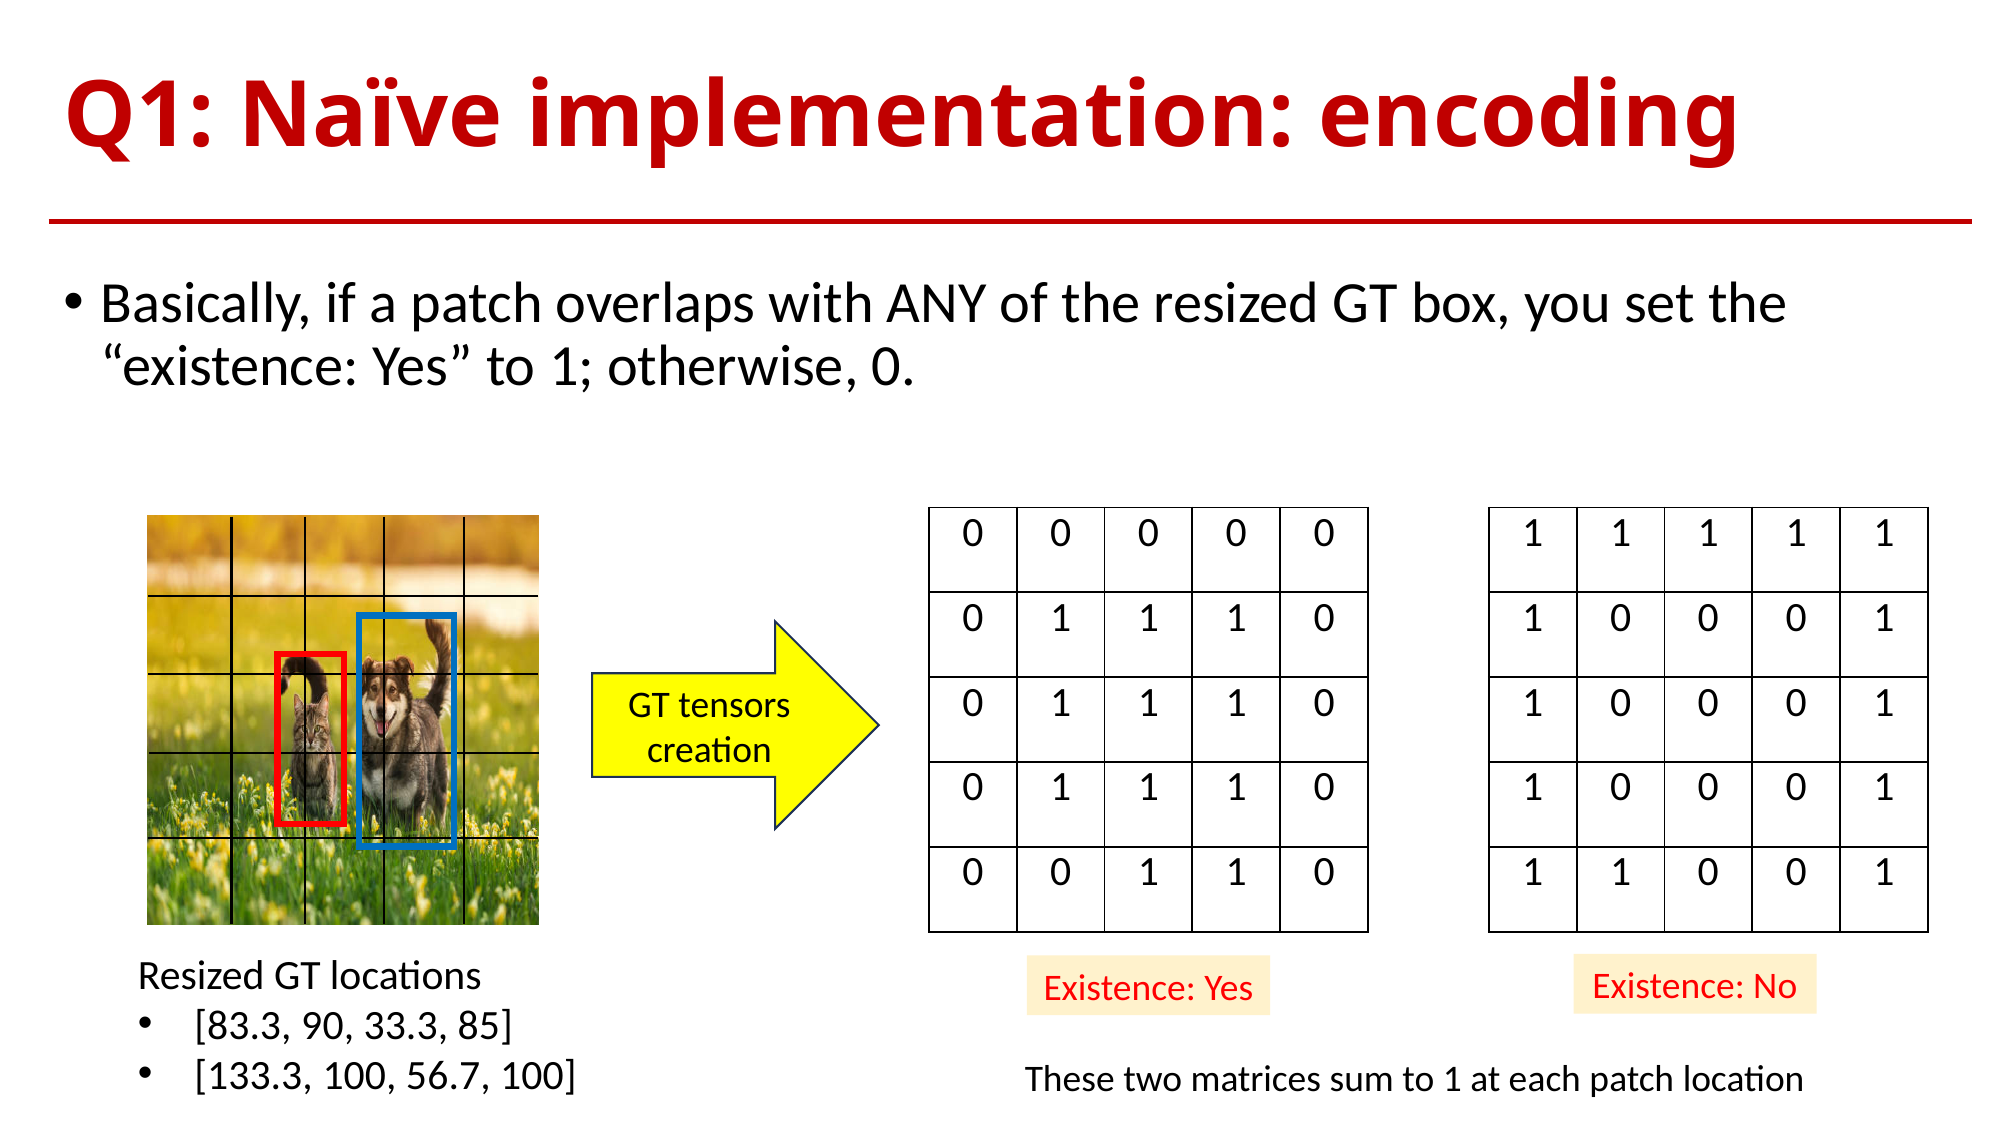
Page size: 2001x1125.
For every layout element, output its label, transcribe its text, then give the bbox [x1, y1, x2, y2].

table_header 1 [1490, 508, 1576, 591]
picture [385, 675, 463, 752]
table_cell 0 [1578, 678, 1664, 761]
table_cell 1 [1018, 678, 1104, 761]
picture [147, 675, 231, 837]
table_cell 1 [1105, 678, 1191, 761]
table_cell 1 [1841, 763, 1927, 846]
picture [232, 597, 304, 674]
table_cell 0 [1578, 593, 1664, 676]
table_cell 0 [930, 593, 1016, 676]
table_cell 0 [930, 678, 1016, 761]
table_cell 1 [1841, 678, 1927, 761]
table_cell 0 [1665, 593, 1751, 676]
table_cell 1 [1490, 593, 1576, 676]
table_cell 0 [1578, 763, 1664, 846]
table_cell 0 [1665, 848, 1751, 931]
text_box GT tensors creation [591, 618, 881, 832]
table_header 1 [1841, 508, 1927, 591]
picture [464, 597, 539, 674]
picture [385, 597, 463, 674]
table_cell 1 [1578, 848, 1664, 931]
table_cell 1 [1018, 593, 1104, 676]
table_cell 1 [1193, 593, 1279, 676]
picture [385, 753, 463, 837]
table_cell 0 [1281, 848, 1367, 931]
table_header 0 [1018, 508, 1104, 591]
table_cell 1 [1193, 763, 1279, 846]
picture [464, 753, 539, 837]
table_cell 0 [1281, 678, 1367, 761]
table_cell 1 [1841, 593, 1927, 676]
table_header 0 [1105, 508, 1191, 591]
picture [464, 839, 539, 925]
table_cell 1 [1105, 593, 1191, 676]
picture [305, 753, 384, 837]
table_cell 1 [1490, 848, 1576, 931]
table_cell 1 [1018, 763, 1104, 846]
picture [305, 597, 384, 674]
table_cell 0 [1665, 763, 1751, 846]
picture [147, 839, 231, 925]
table_cell 0 [930, 848, 1016, 931]
table_cell 1 [1490, 678, 1576, 761]
picture [232, 675, 304, 752]
text_box Resized GT locations [83.3, 90, 33.3, 85] [133.3, 100, 56.7, 100] [48, 940, 754, 1105]
picture [385, 839, 463, 925]
text_box These two matrices sum to 1 at each patch location [1010, 1046, 1865, 1106]
picture [464, 675, 539, 752]
picture [305, 839, 384, 925]
table_header 1 [1753, 508, 1839, 591]
picture [232, 753, 304, 837]
table_cell 0 [1753, 593, 1839, 676]
table_header 1 [1665, 508, 1751, 591]
table_cell 1 [1490, 763, 1576, 846]
table_header 1 [1578, 508, 1664, 591]
table_cell 1 [1193, 848, 1279, 931]
table_cell 1 [1841, 848, 1927, 931]
table_header 0 [930, 508, 1016, 591]
picture [305, 675, 384, 752]
table_cell 0 [1665, 678, 1751, 761]
table_cell 1 [1193, 678, 1279, 761]
table_cell 0 [930, 763, 1016, 846]
table_cell 1 [1105, 763, 1191, 846]
table_cell 0 [1281, 593, 1367, 676]
text_box Existence: Yes [1026, 955, 1271, 1016]
picture [147, 515, 539, 596]
table_cell 0 [1281, 763, 1367, 846]
table_cell 0 [1018, 848, 1104, 931]
table_cell 1 [1105, 848, 1191, 931]
picture [147, 597, 231, 674]
picture [232, 839, 304, 925]
title Q1: Naïve implementation: encoding [48, 41, 1972, 192]
table_header 0 [1281, 508, 1367, 591]
text_box Existence: No [1573, 953, 1817, 1014]
list Basically, if a patch overlaps with ANY of the resized GT box, you set the “existence: Yes” to 1; otherwise, 0. [48, 264, 1972, 1014]
table_cell 0 [1753, 763, 1839, 846]
table_cell 0 [1753, 848, 1839, 931]
table_header 0 [1193, 508, 1279, 591]
table_cell 0 [1753, 678, 1839, 761]
